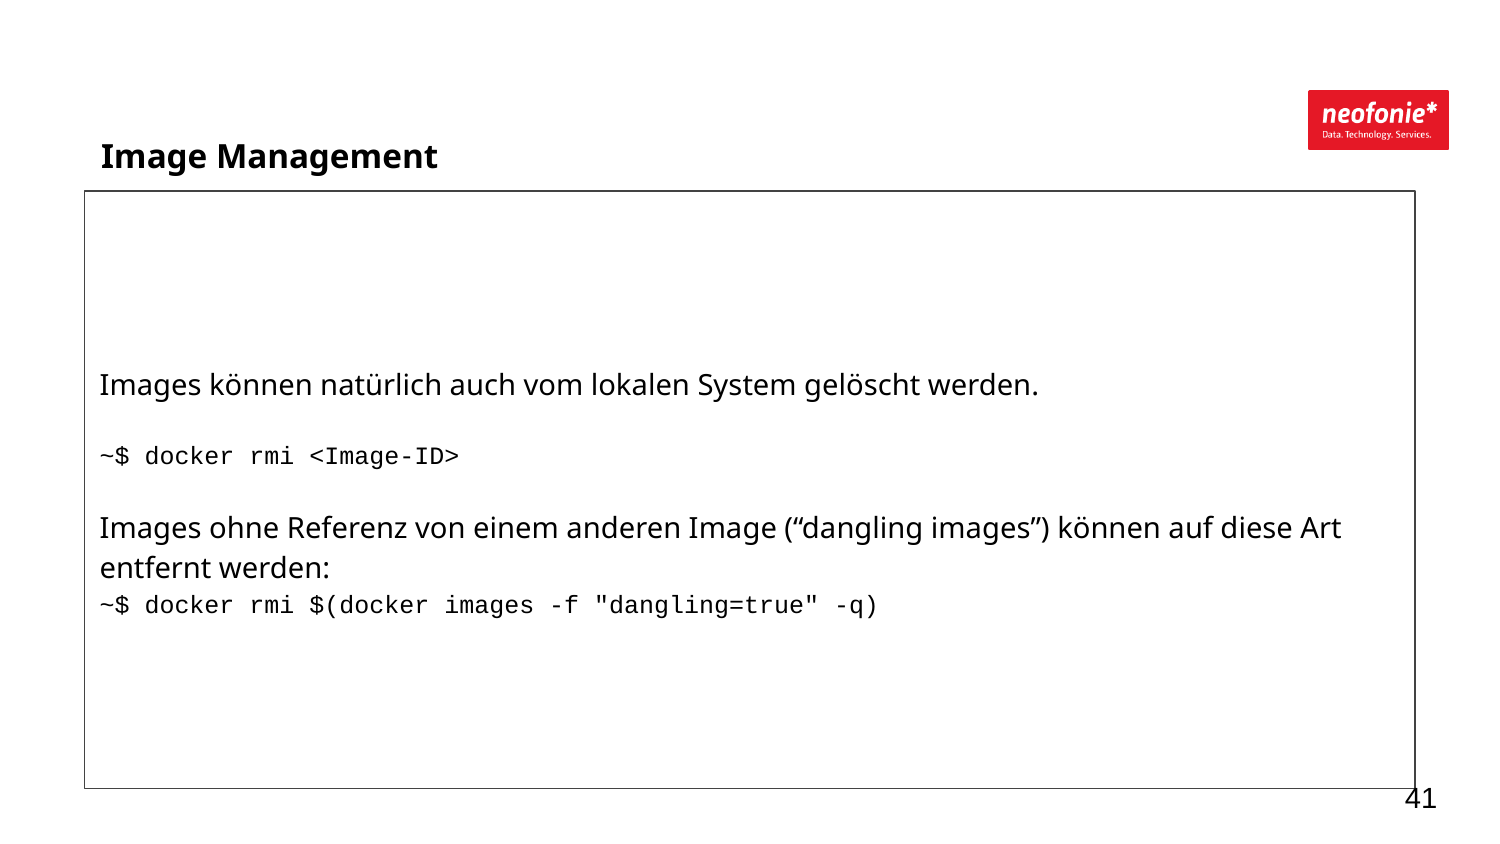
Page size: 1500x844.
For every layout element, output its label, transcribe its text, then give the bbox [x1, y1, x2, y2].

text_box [84, 140, 1416, 789]
picture [1308, 90, 1449, 150]
slide_number ‹#› [1389, 764, 1480, 830]
